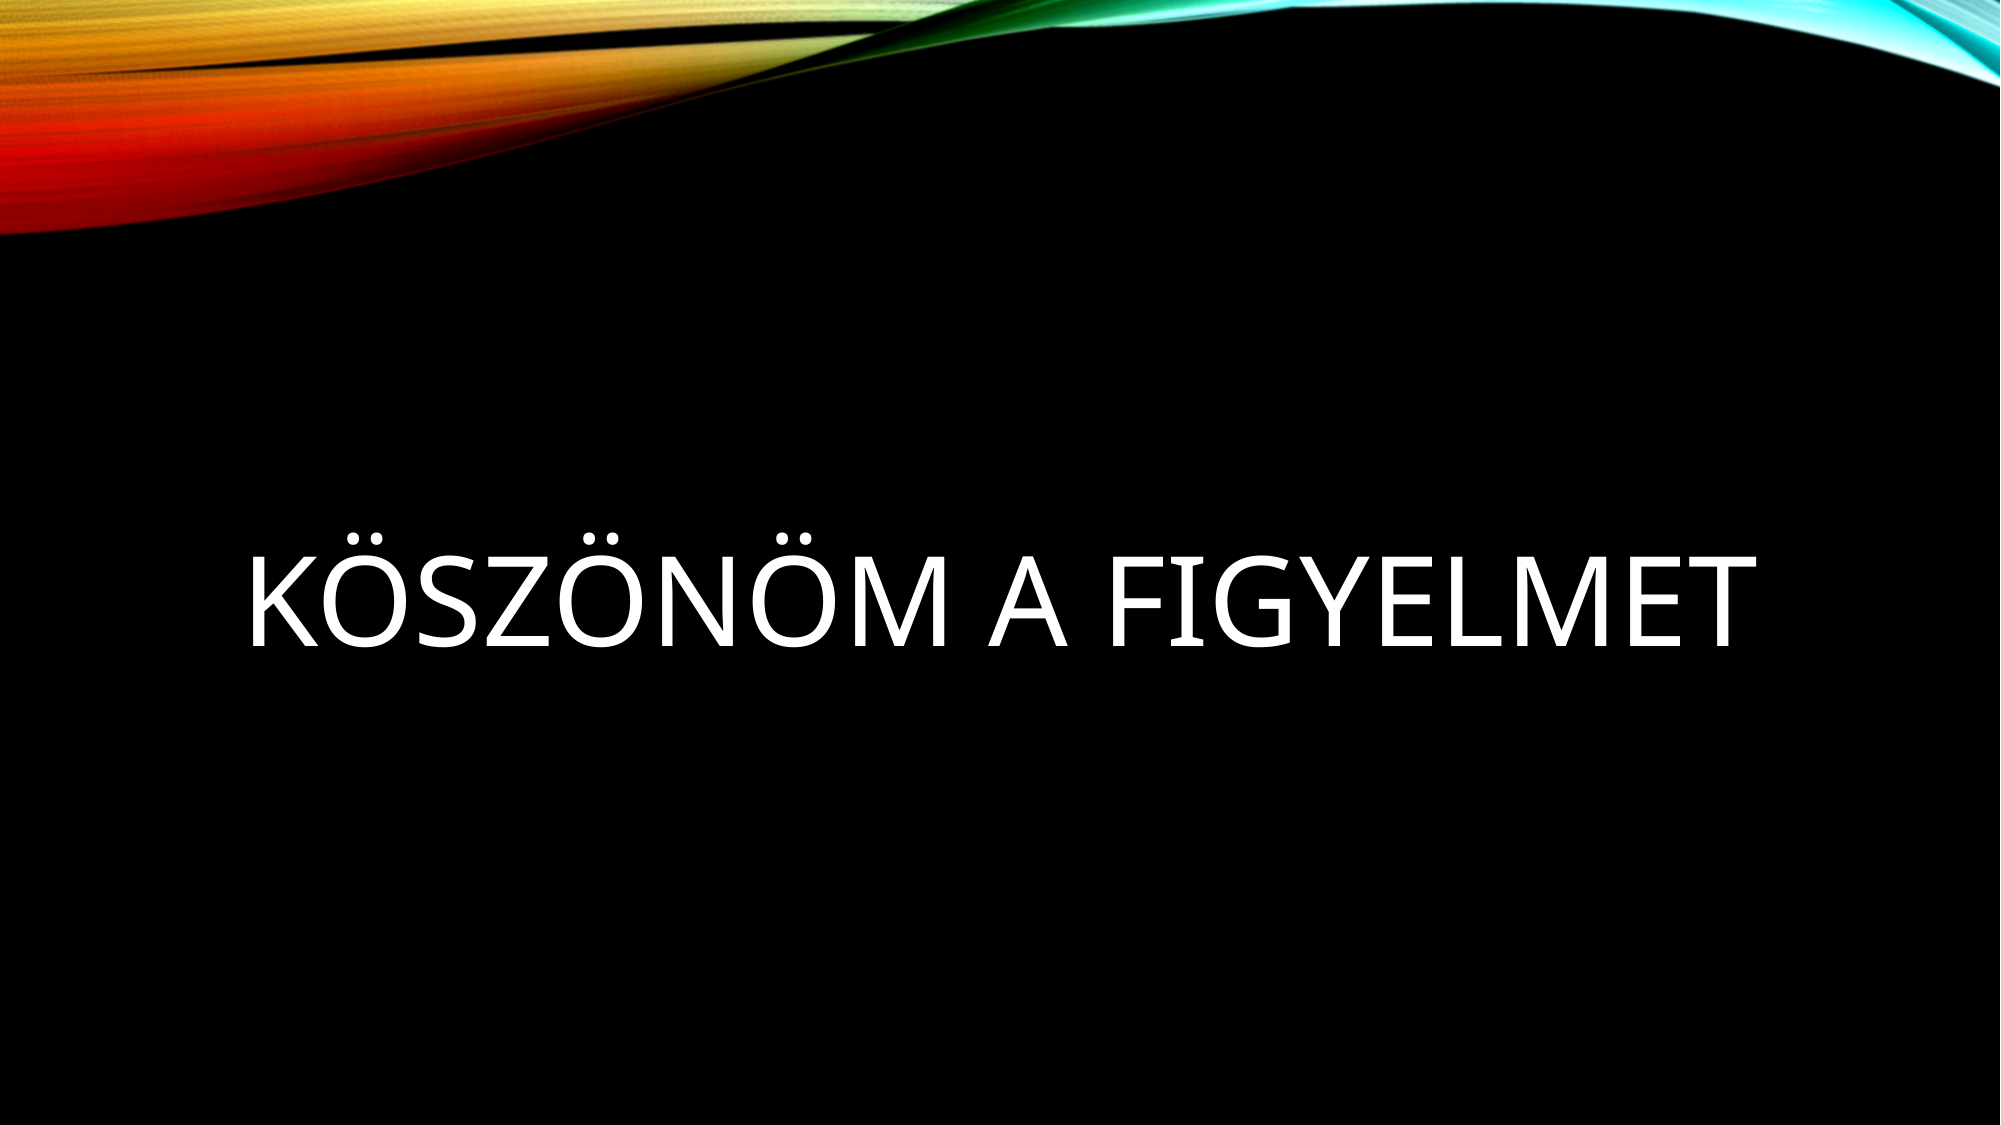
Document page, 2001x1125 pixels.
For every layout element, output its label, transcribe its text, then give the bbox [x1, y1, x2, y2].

list KÖSZÖNÖM A FIGYELMET [112, 360, 1888, 1021]
picture [0, 0, 2000, 237]
